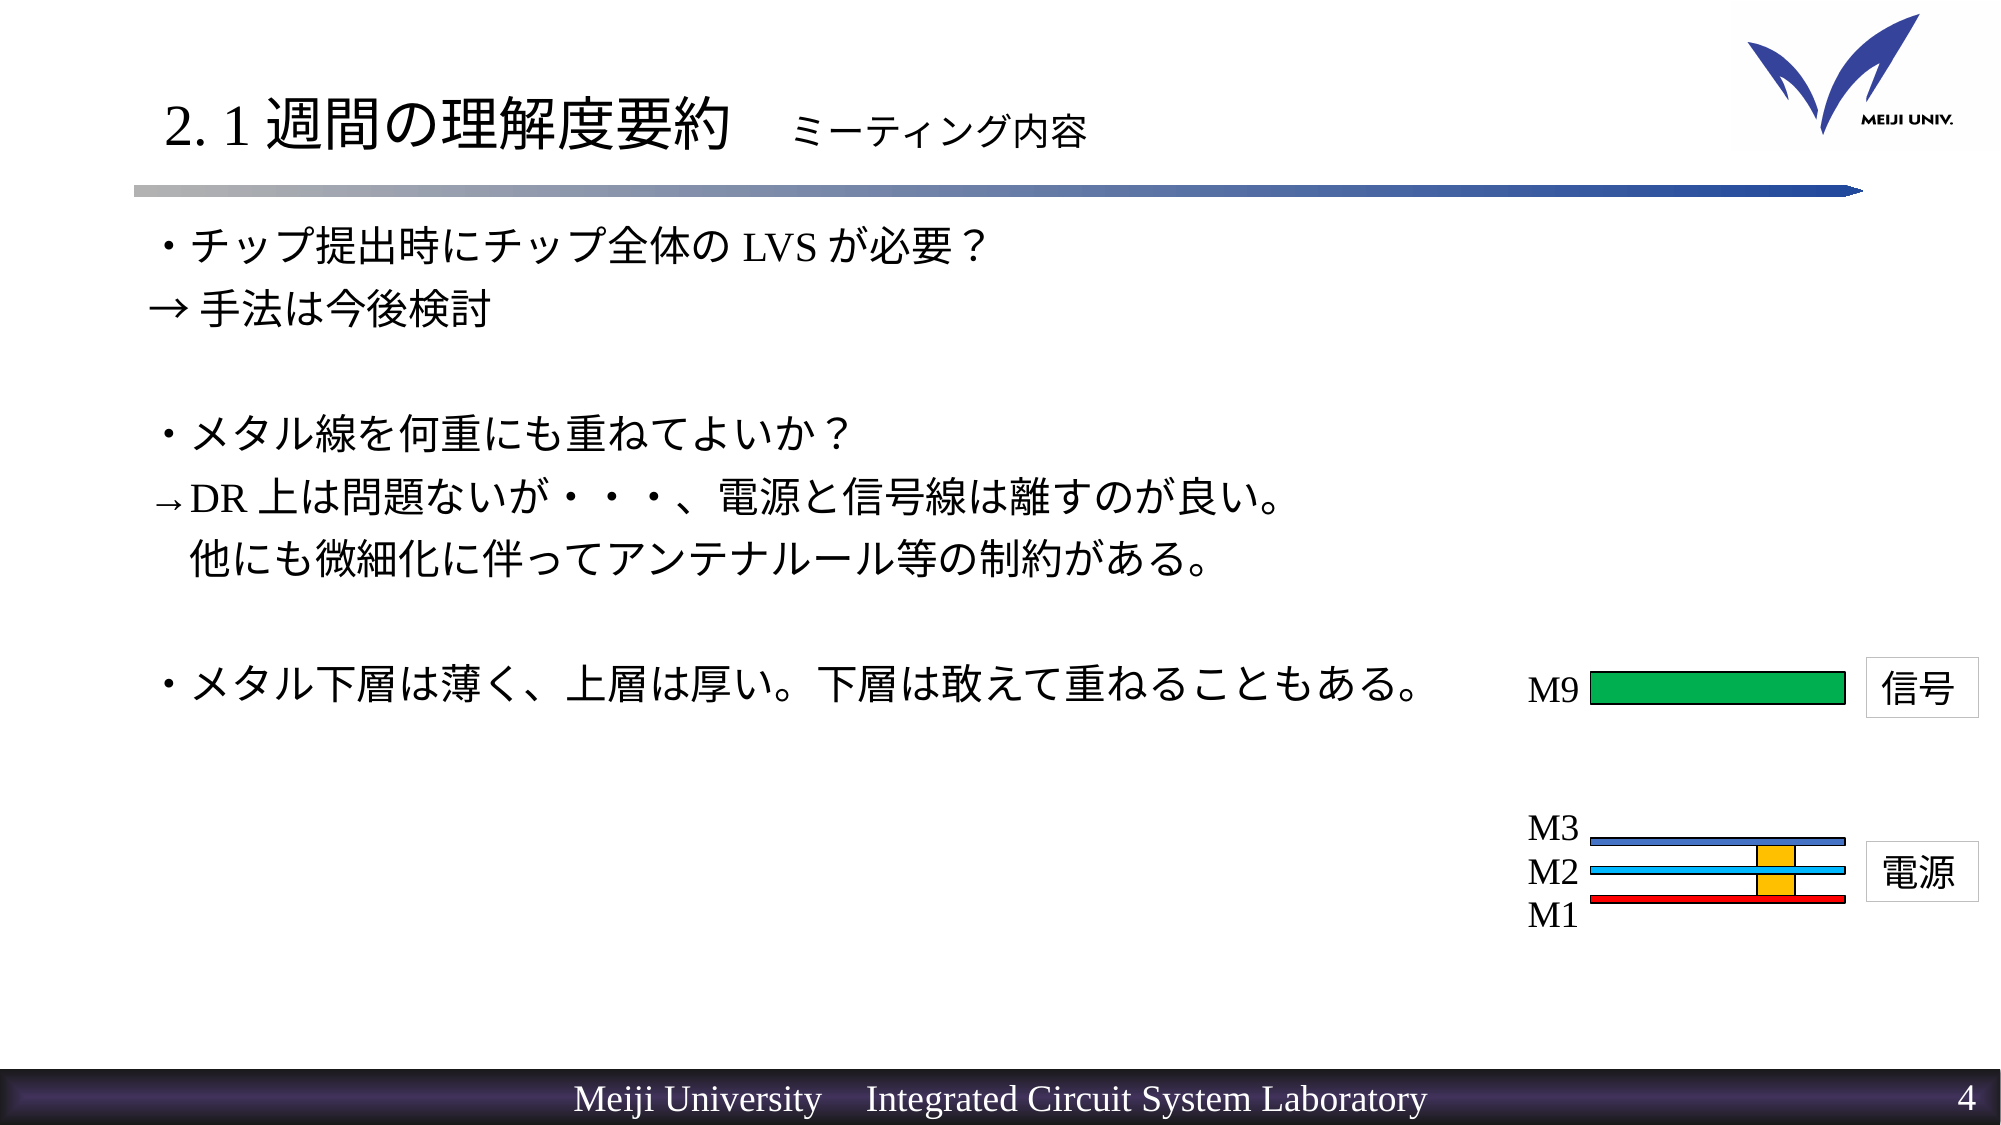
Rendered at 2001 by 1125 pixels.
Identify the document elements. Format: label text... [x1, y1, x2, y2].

title 2. 1週間の理解度要約 ミーティング内容 [149, 42, 1845, 202]
text_box [1668, 671, 1845, 704]
text_box M2 [1512, 839, 1668, 882]
text_box 電源 [1866, 841, 1979, 902]
text_box [1668, 837, 1845, 846]
text_box [1756, 874, 1796, 896]
picture [1731, 1, 2000, 151]
text_box M9 [1512, 657, 1668, 718]
text_box M3 [1512, 795, 1668, 839]
text_box [1756, 845, 1796, 867]
text_box 信号 [1866, 657, 1979, 718]
text_box M1 [1512, 882, 1668, 942]
list ・チップ提出時にチップ全体のLVSが必要？ →手法は今後検討 ・メタル線を何重にも重ねてよいか？ →DR上は問題ないが・・・、電源と信号線は離すのが良い。 他にも微細化に伴ってアンテナルール等の制約がある。 ・メタル下層は薄く、上層は厚い。下層は敢えて重ねることもある。 [133, 212, 1846, 997]
text_box [1668, 895, 1845, 903]
text_box [1668, 866, 1845, 875]
